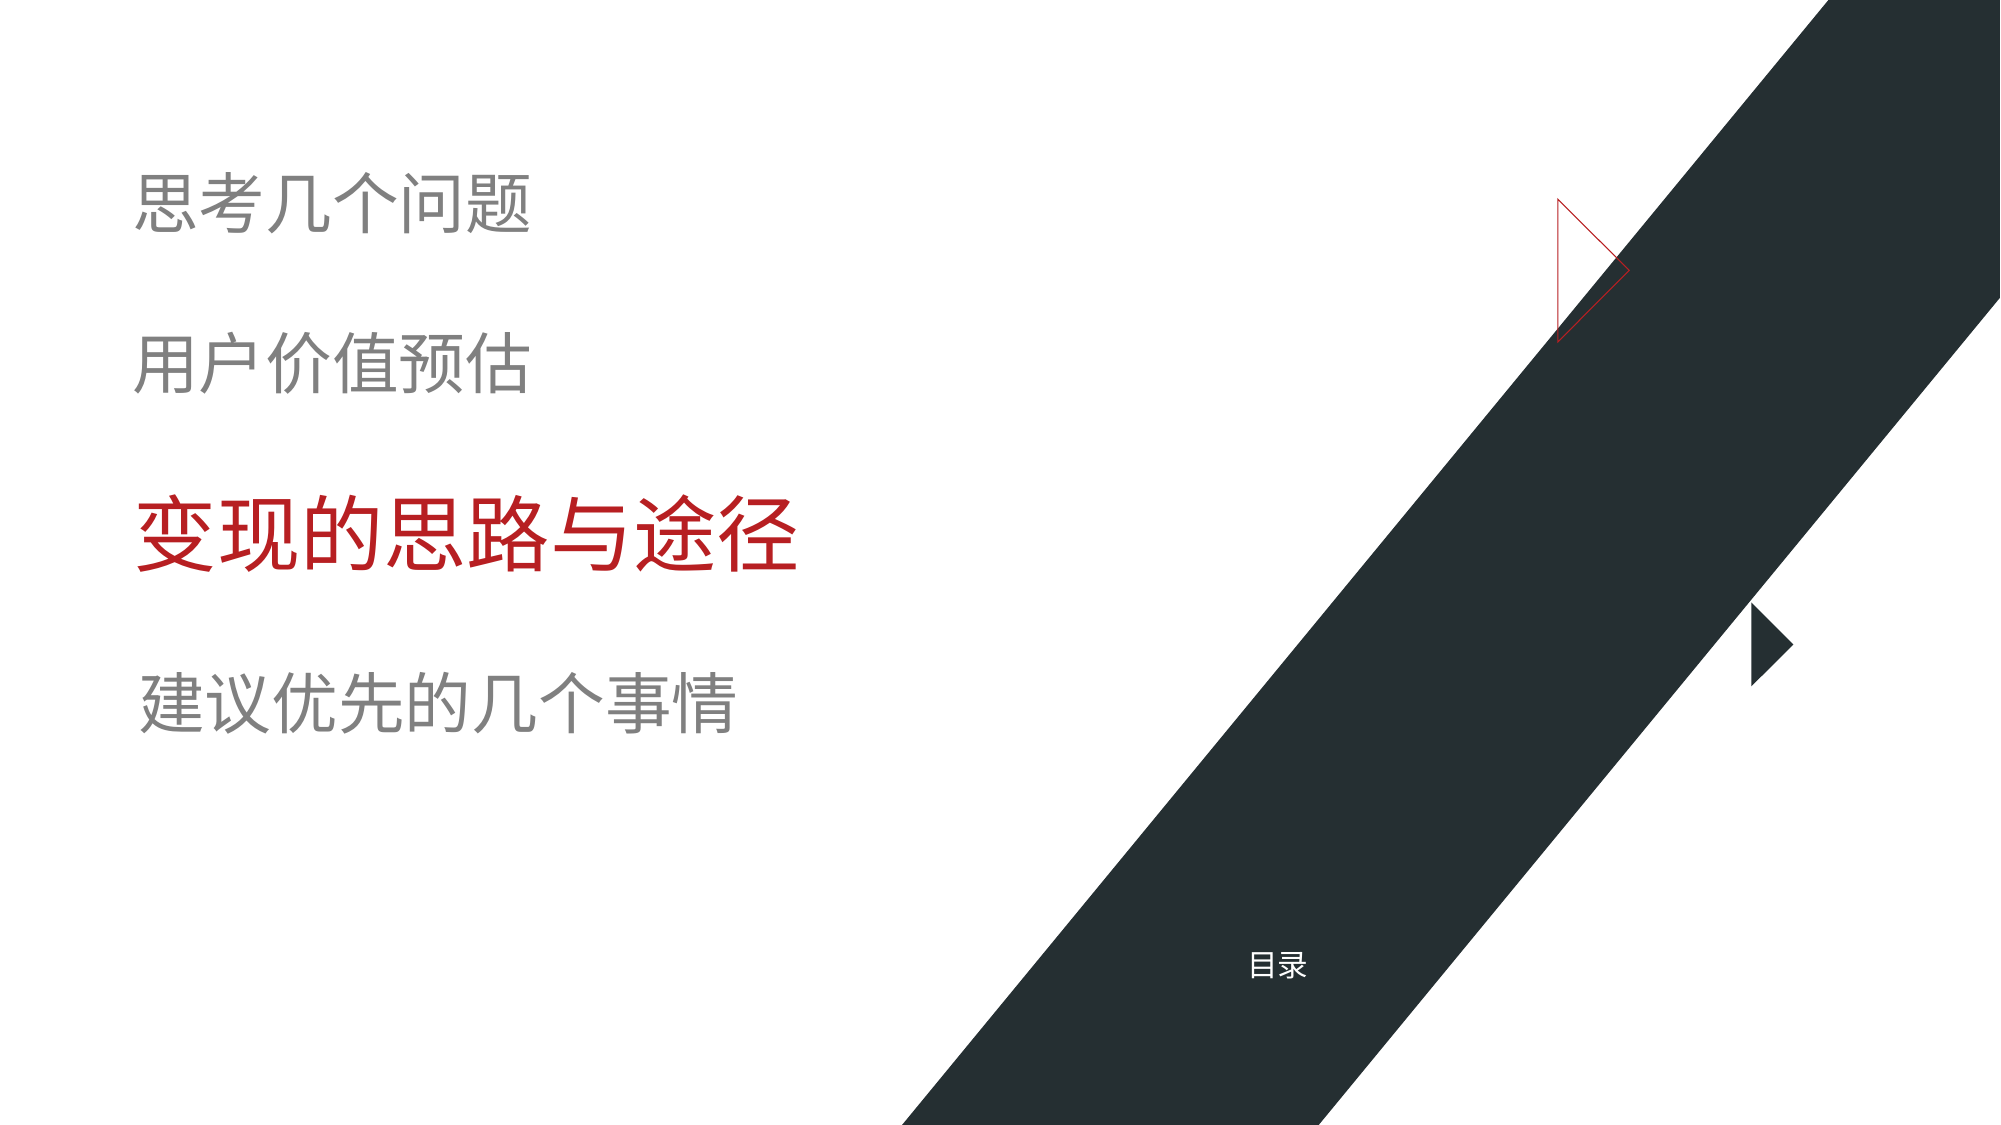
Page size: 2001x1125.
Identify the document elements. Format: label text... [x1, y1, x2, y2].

text_box 建议优先的几个事情 [138, 662, 740, 743]
text_box [1557, 199, 1630, 342]
text_box 目录 [1247, 946, 1309, 983]
text_box [902, 0, 2000, 1125]
text_box 变现的思路与途径 [133, 481, 801, 582]
text_box 思考几个问题 [132, 161, 533, 242]
text_box [1751, 602, 1794, 687]
text_box 用户价值预估 [132, 321, 533, 402]
